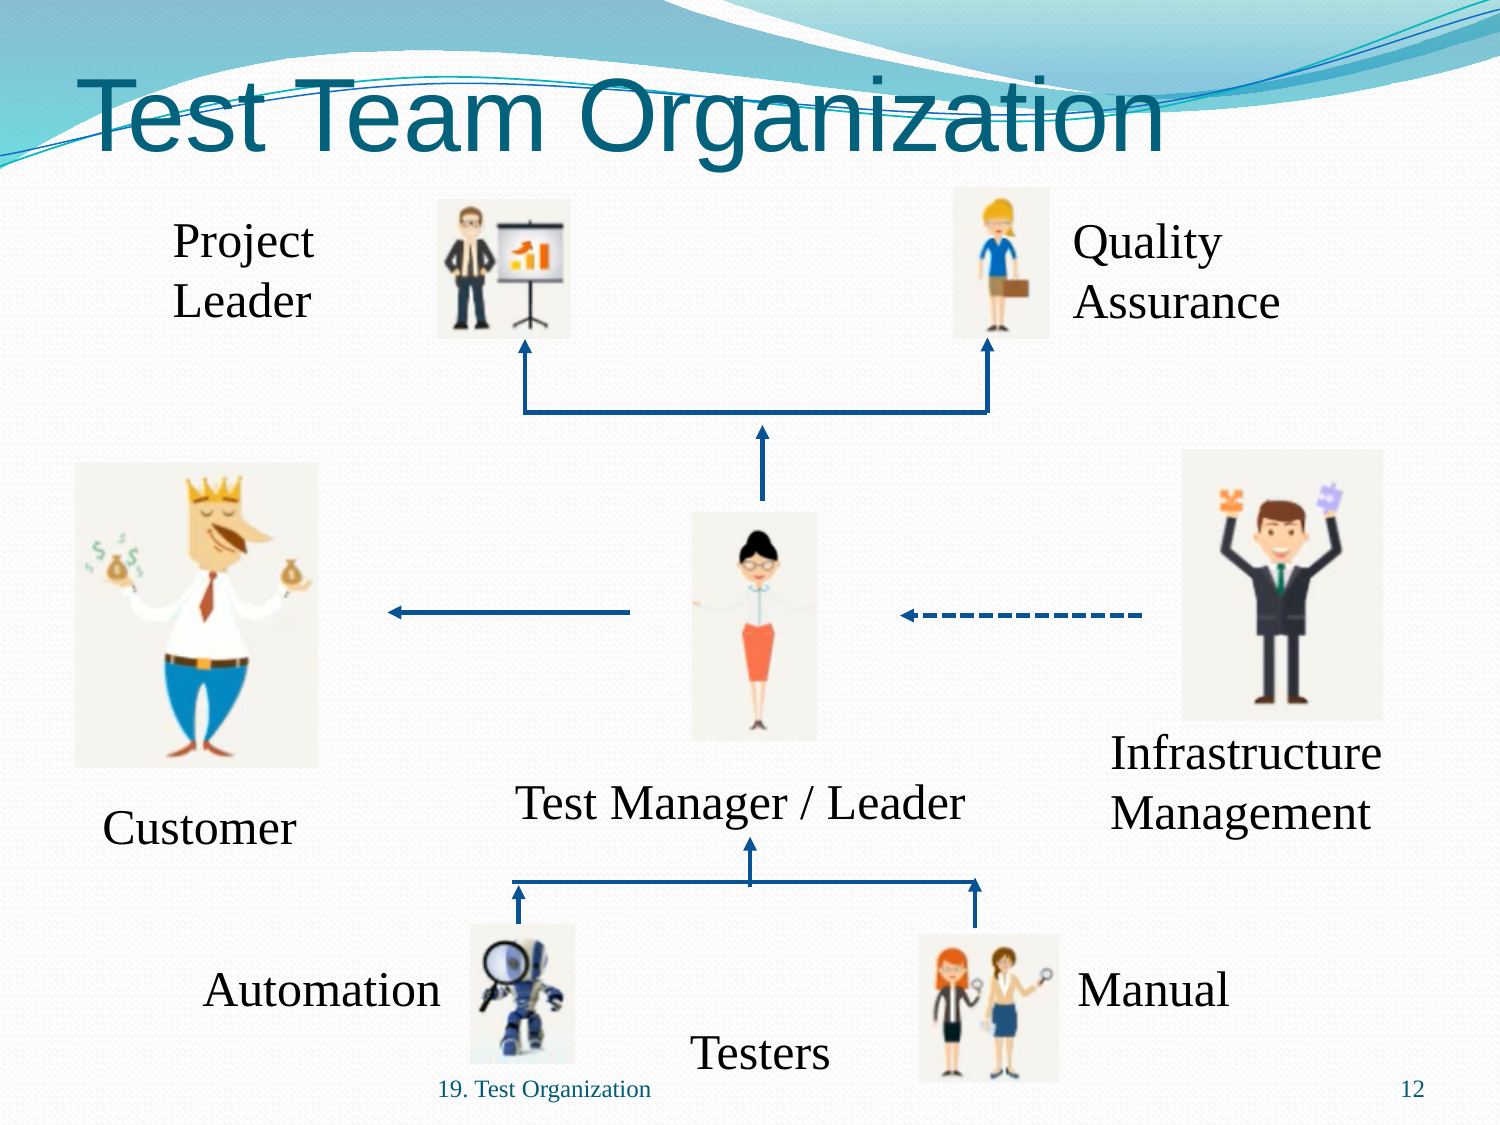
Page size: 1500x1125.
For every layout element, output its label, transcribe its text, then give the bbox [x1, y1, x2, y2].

footer 19. Test Organization [437, 1042, 988, 1103]
text_box Testers [675, 1011, 850, 1087]
text_box Customer [87, 787, 318, 863]
text_box Project Leader [157, 199, 388, 335]
slide_number 12 [1299, 1042, 1425, 1103]
title Test Team Organization [75, 37, 1425, 172]
picture [1182, 449, 1383, 721]
text_box Quality Assurance [1057, 201, 1343, 336]
text_box Manual [1065, 949, 1338, 1024]
text_box Automation [187, 949, 463, 1024]
picture [74, 462, 318, 768]
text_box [524, 337, 988, 416]
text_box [512, 836, 976, 935]
picture [437, 199, 571, 340]
picture [469, 924, 576, 1065]
picture [952, 187, 1051, 340]
text_box Test Manager / Leader [500, 762, 1050, 838]
text_box Infrastructure Management [1095, 712, 1450, 848]
picture [919, 934, 1059, 1082]
picture [691, 512, 817, 742]
